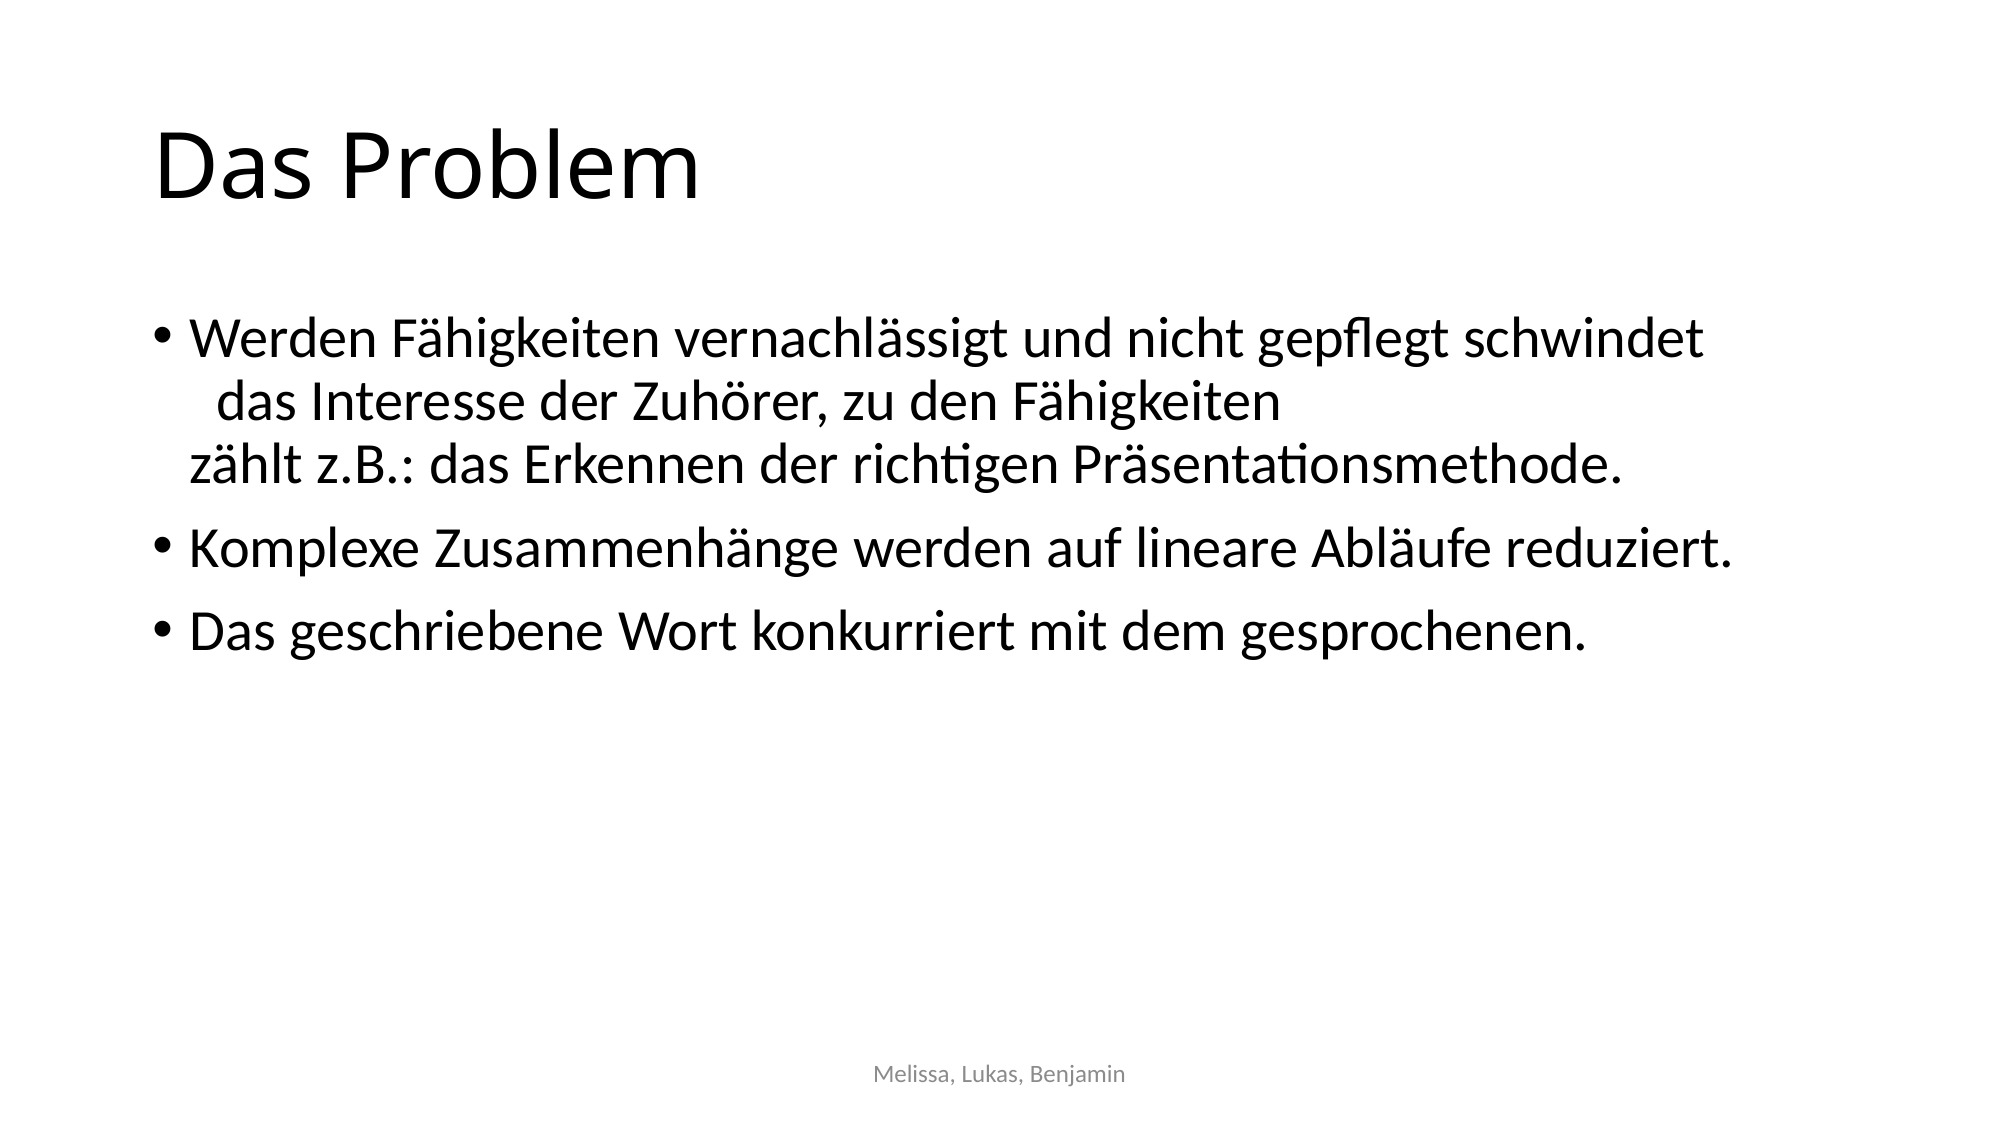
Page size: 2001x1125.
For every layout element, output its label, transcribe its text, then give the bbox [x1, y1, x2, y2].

list Werden Fähigkeiten vernachlässigt und nicht gepflegt schwindet das Interesse der Zuhörer, zu den Fähigkeiten zählt z.B.: das Erkennen der richtigen Präsentationsmethode. Komplexe Zusammenhänge werden auf lineare Abläufe reduziert. Das geschriebene Wort konkurriert mit dem gesprochenen. [137, 299, 1761, 1014]
footer Melissa, Lukas, Benjamin [662, 1042, 1338, 1103]
title Das Problem [137, 59, 1863, 278]
